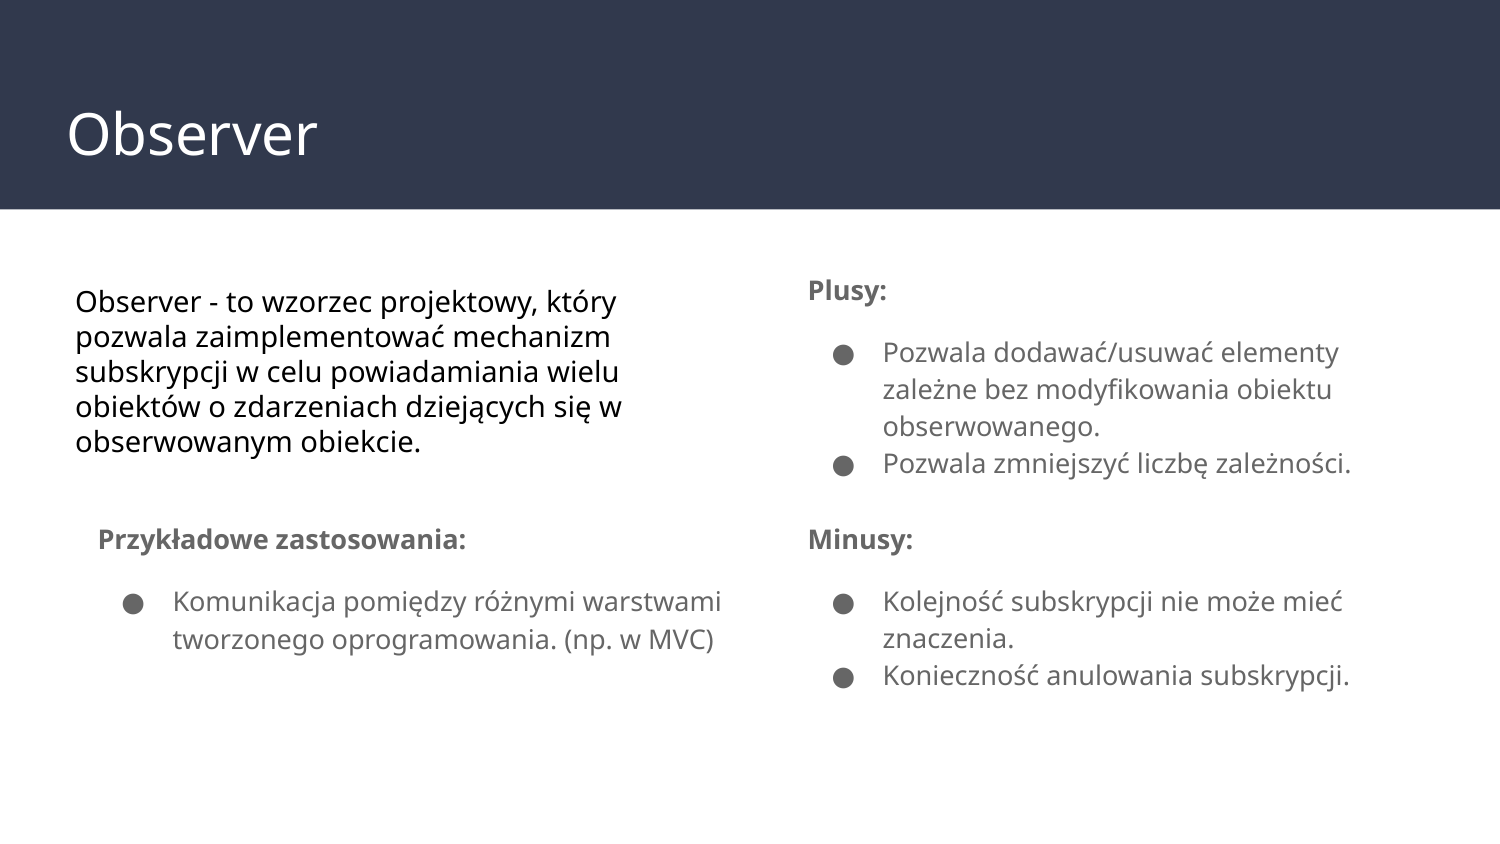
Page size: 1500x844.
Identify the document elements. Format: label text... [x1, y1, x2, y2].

list Minusy: Kolejność subskrypcji nie może mieć znaczenia. Konieczność anulowania subskrypcji. [792, 502, 1449, 801]
title Observer [51, 82, 1449, 185]
list Plusy: Pozwala dodawać/usuwać elementy zależne bez modyfikowania obiektu obserwowanego. Pozwala zmniejszyć liczbę zależności. [792, 253, 1449, 502]
text_box Przykładowe zastosowania: Komunikacja pomiędzy różnymi warstwami tworzonego oprogramowania. (np. w MVC) [82, 502, 739, 670]
text_box Observer - to wzorzec projektowy, który pozwala zaimplementować mechanizm subskrypcji w celu powiadamiania wielu obiektów o zdarzeniach dziejących się w obserwowanym obiekcie. [60, 267, 730, 473]
